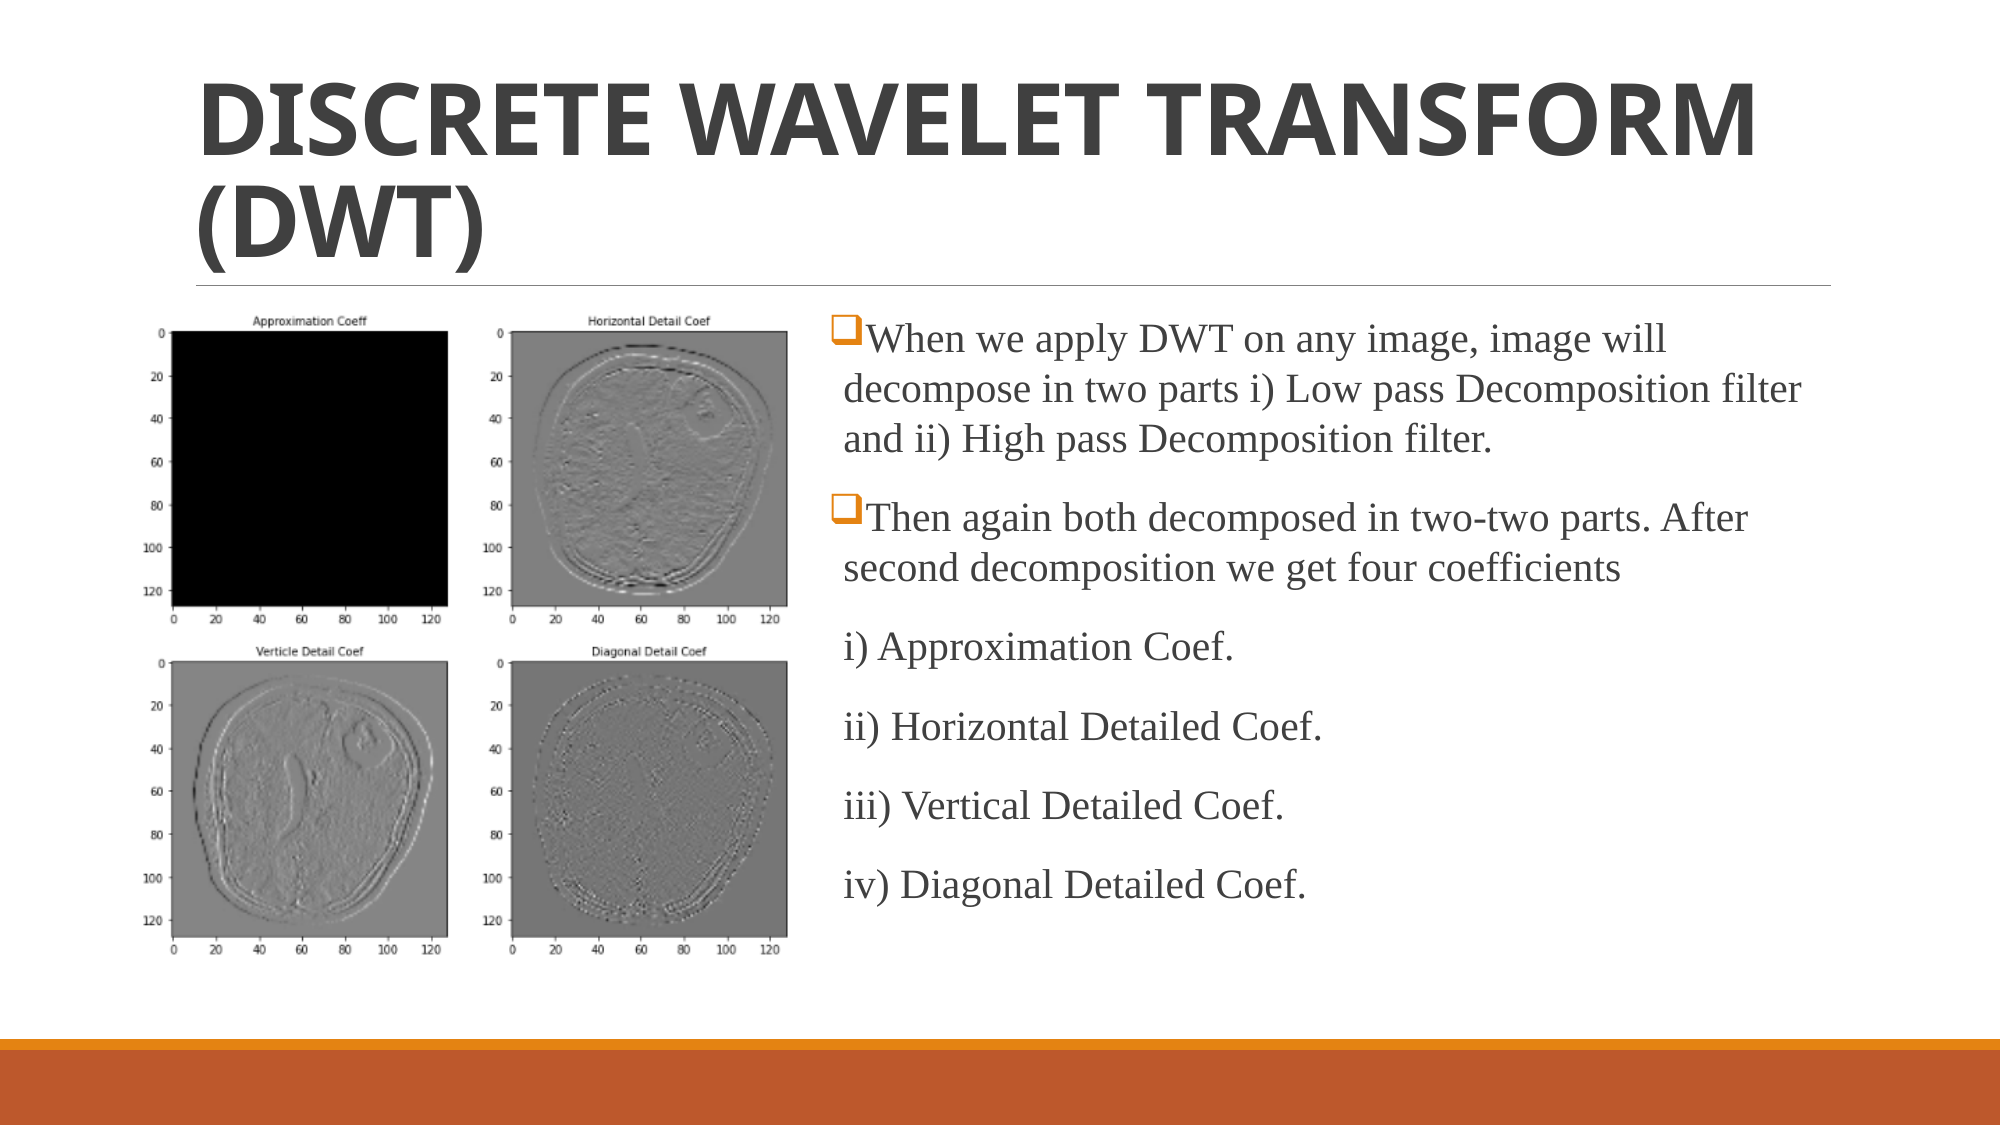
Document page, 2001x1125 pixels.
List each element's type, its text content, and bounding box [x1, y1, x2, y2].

title DISCRETE WAVELET TRANSFORM (DWT) [180, 47, 1830, 285]
list When we apply DWT on any image, image will decompose in two parts i) Low pass Decomposition filter and ii) High pass Decomposition filter. Then again both decomposed in two-two parts. After second decomposition we get four coefficients i) Approximation Coef. ii) Horizontal Detailed Coef. iii) Vertical Detailed Coef. iv) Diagonal Detailed Coef. [828, 302, 1830, 963]
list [142, 302, 811, 964]
